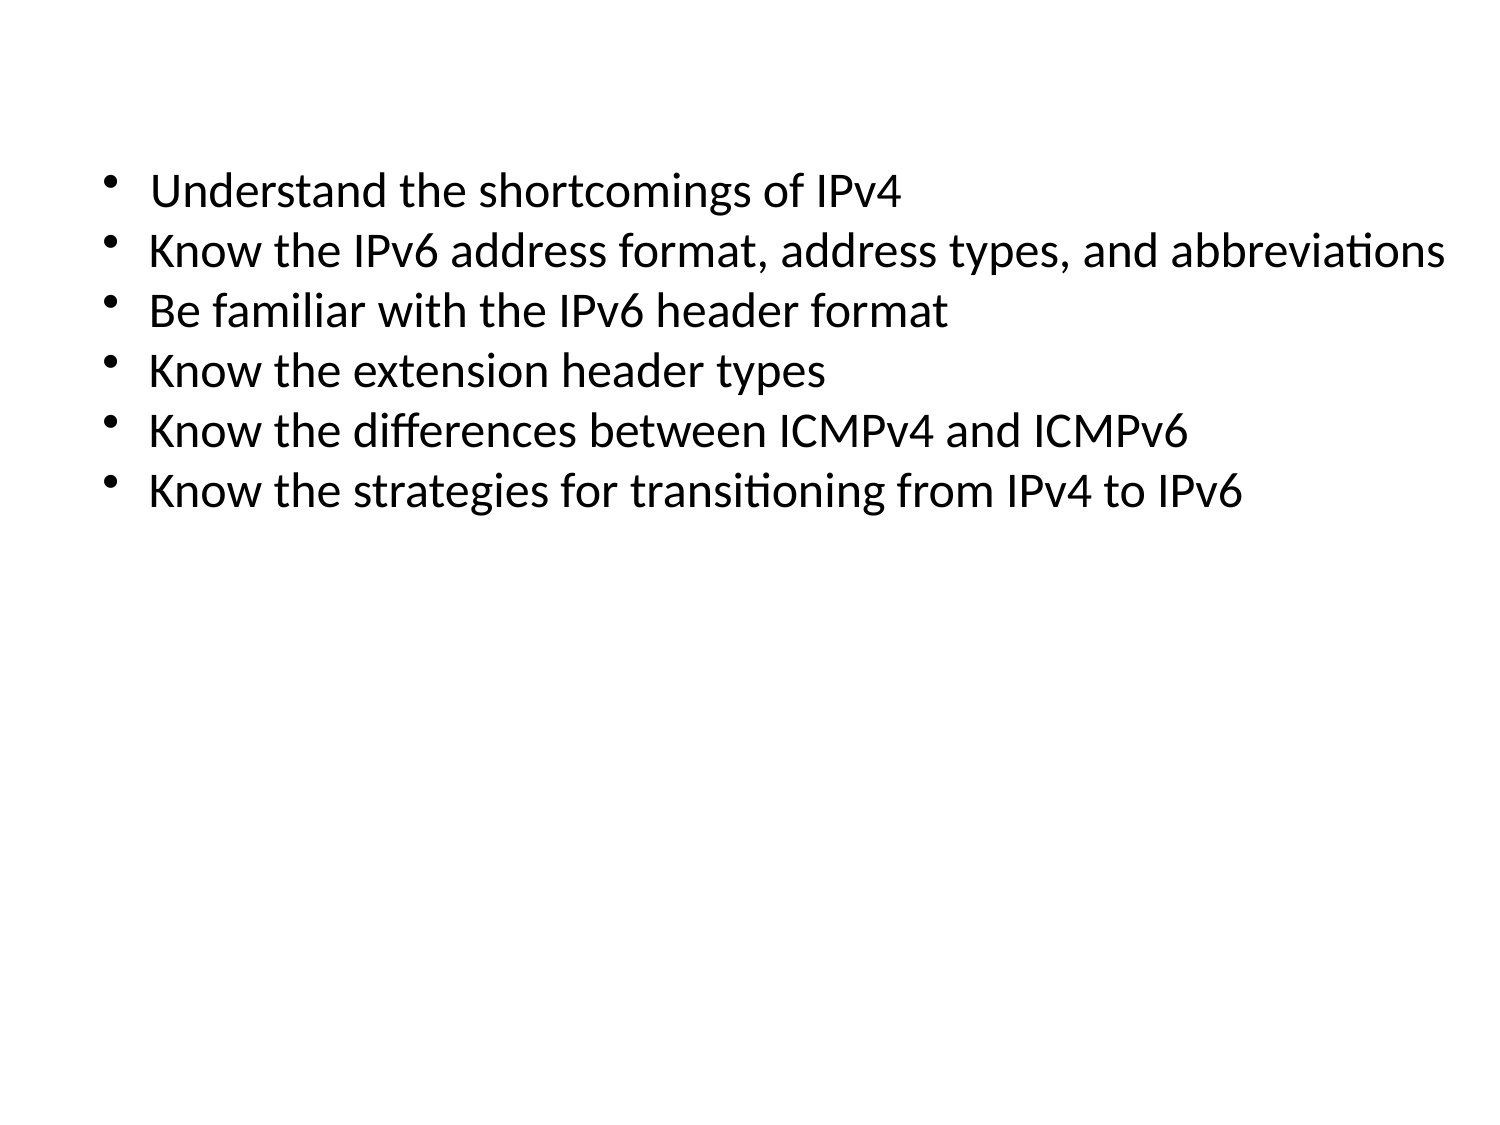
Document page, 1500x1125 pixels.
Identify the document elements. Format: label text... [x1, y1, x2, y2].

text_box Understand the shortcomings of IPv4 Know the IPv6 address format, address types, and abbreviations Be familiar with the IPv6 header format Know the extension header types Know the differences between ICMPv4 and ICMPv6 Know the strategies for transitioning from IPv4 to IPv6 [87, 149, 1488, 525]
